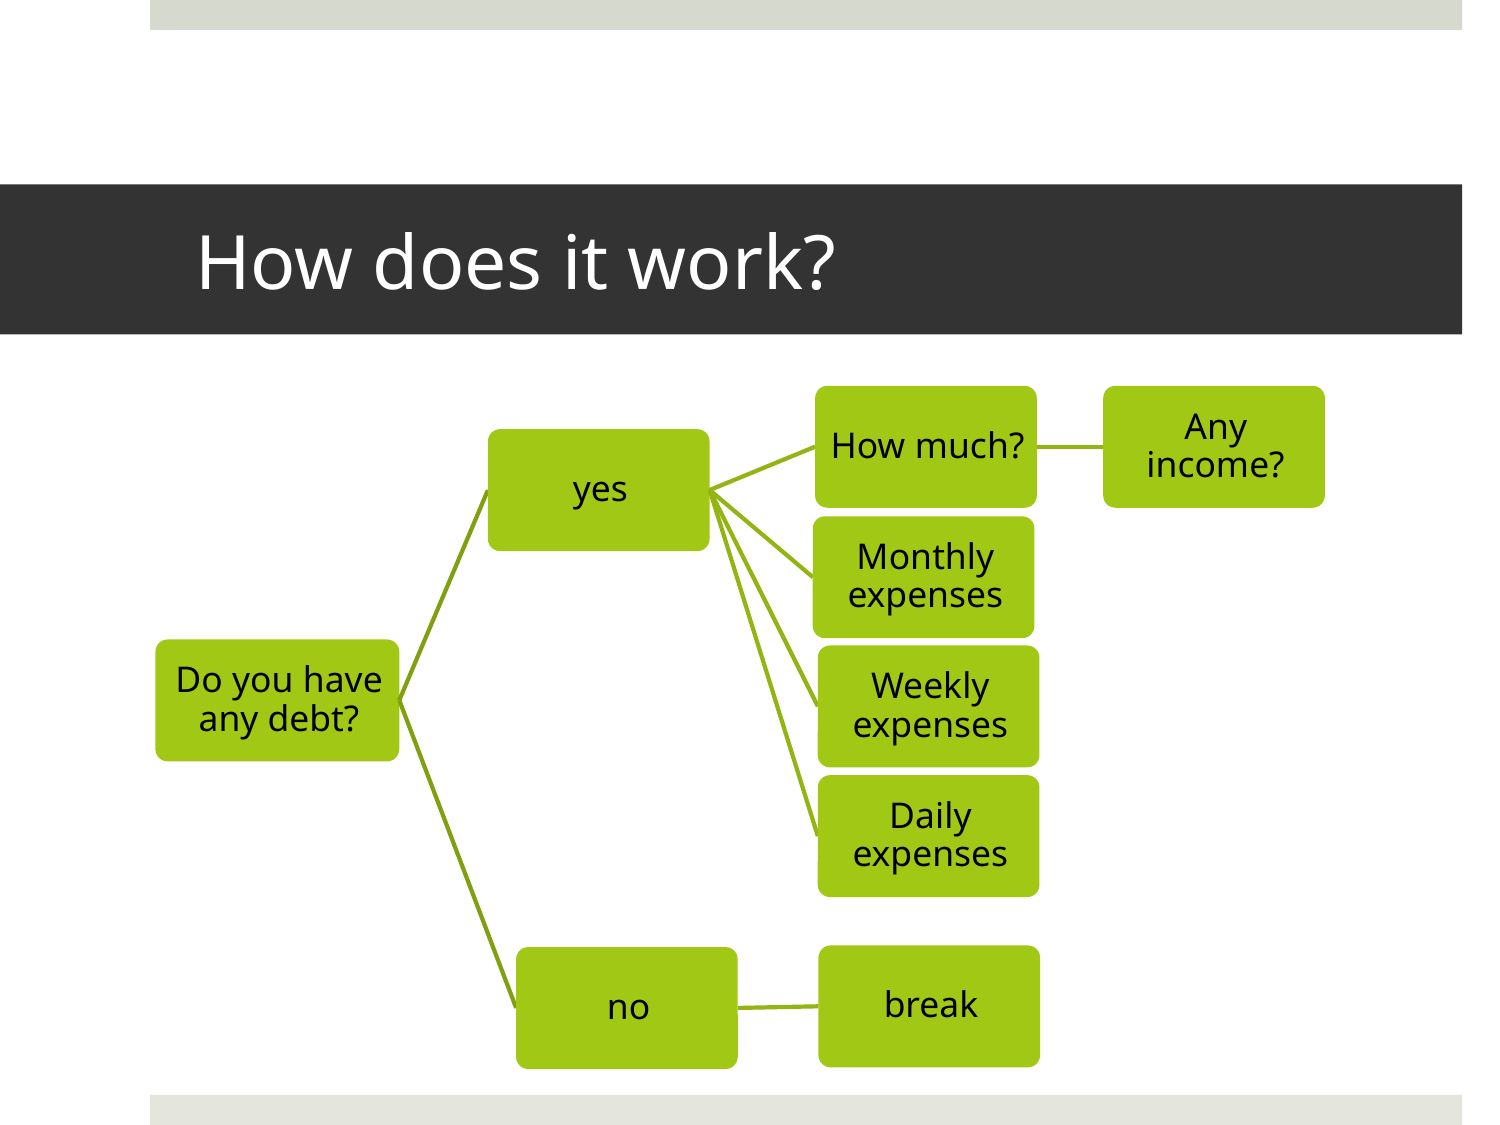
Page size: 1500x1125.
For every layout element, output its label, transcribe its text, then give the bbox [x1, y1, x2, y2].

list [154, 385, 1500, 1070]
title How does it work? [0, 184, 1463, 335]
